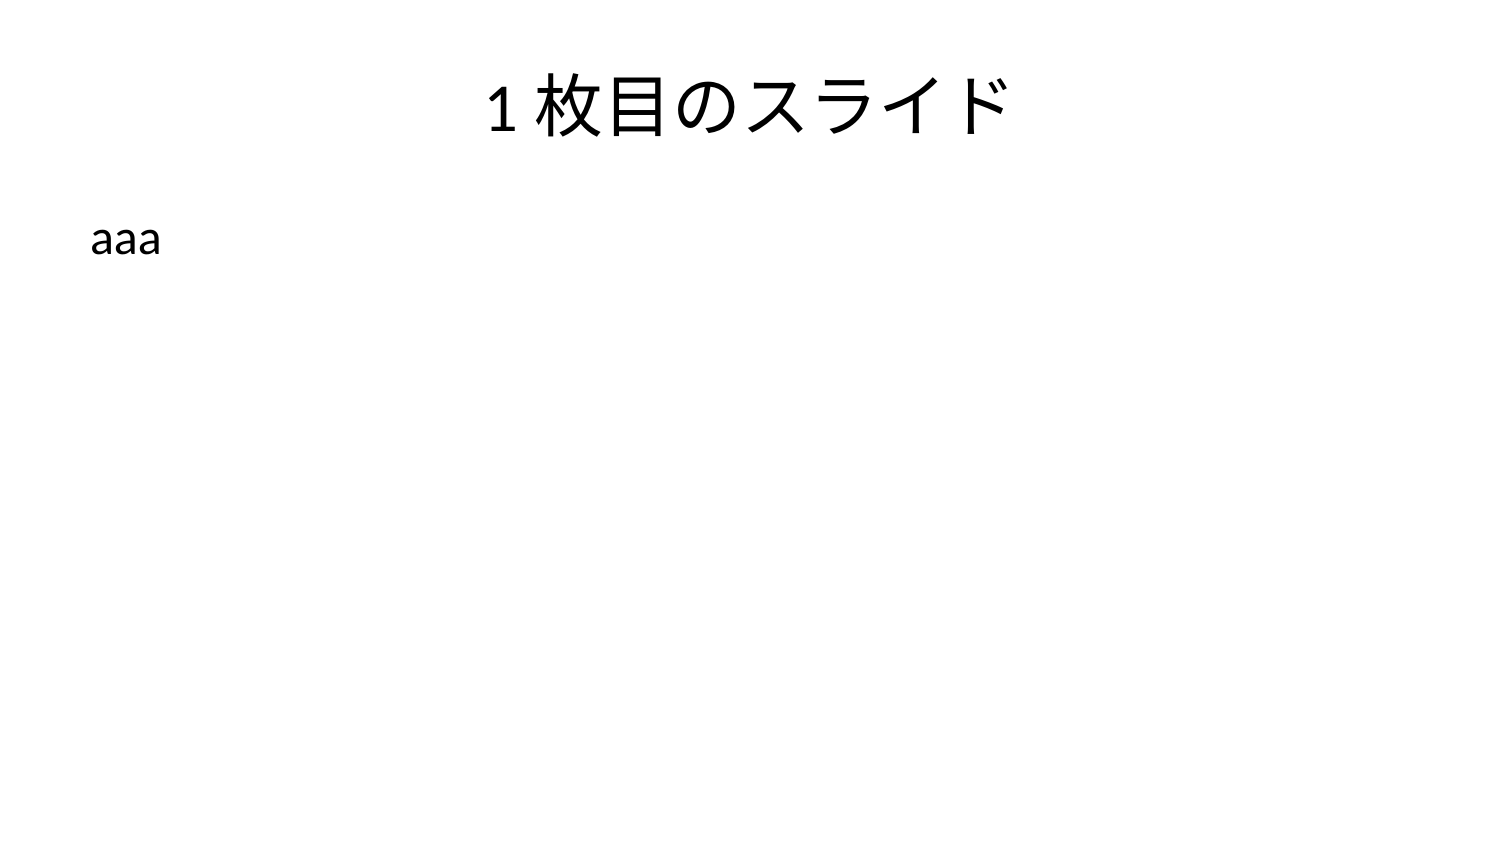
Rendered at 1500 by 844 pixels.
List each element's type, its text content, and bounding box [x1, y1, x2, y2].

list aaa [75, 196, 1425, 754]
title 1枚目のスライド [75, 33, 1425, 175]
